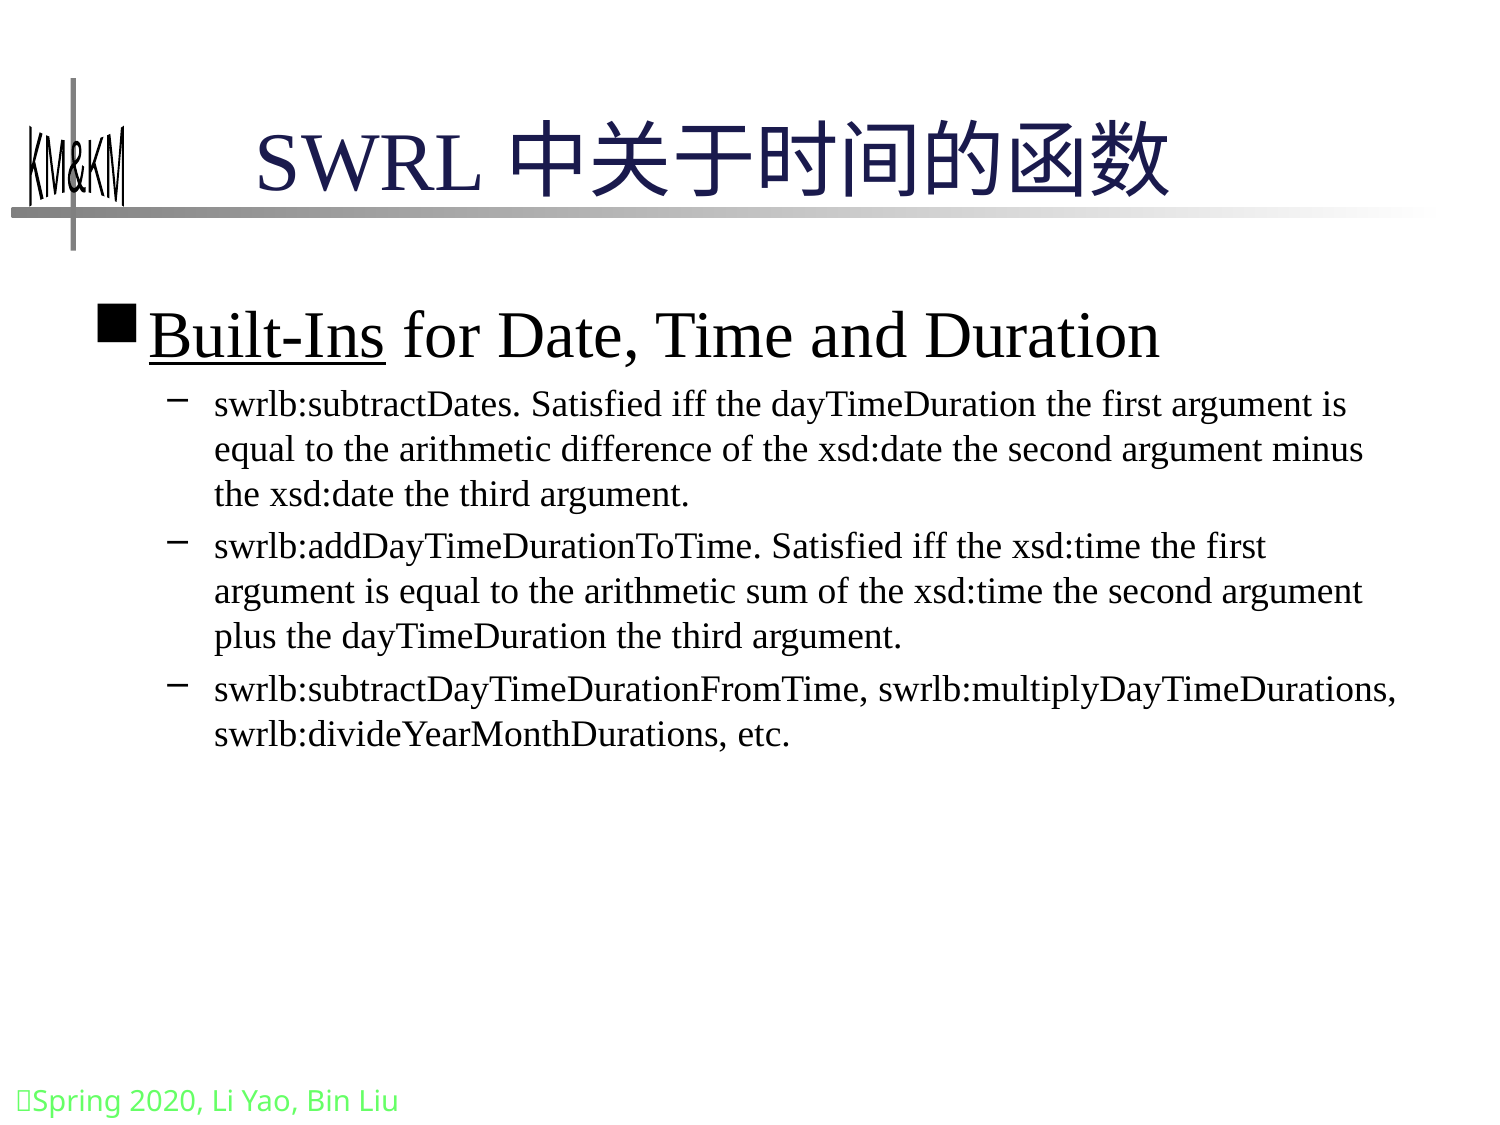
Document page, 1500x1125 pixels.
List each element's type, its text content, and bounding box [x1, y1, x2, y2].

list Built-Ins for Date, Time and Duration swrlb:subtractDates. Satisfied iff the dayTimeDuration the first argument is equal to the arithmetic difference of the xsd:date the second argument minus the xsd:date the third argument. swrlb:addDayTimeDurationToTime. Satisfied iff the xsd:time the first argument is equal to the arithmetic sum of the xsd:time the second argument plus the dayTimeDuration the third argument. swrlb:subtractDayTimeDurationFromTime, swrlb:multiplyDayTimeDurations, swrlb:divideYearMonthDurations, etc. [76, 283, 1428, 1004]
title SWRL中关于时间的函数 [239, 112, 1500, 203]
